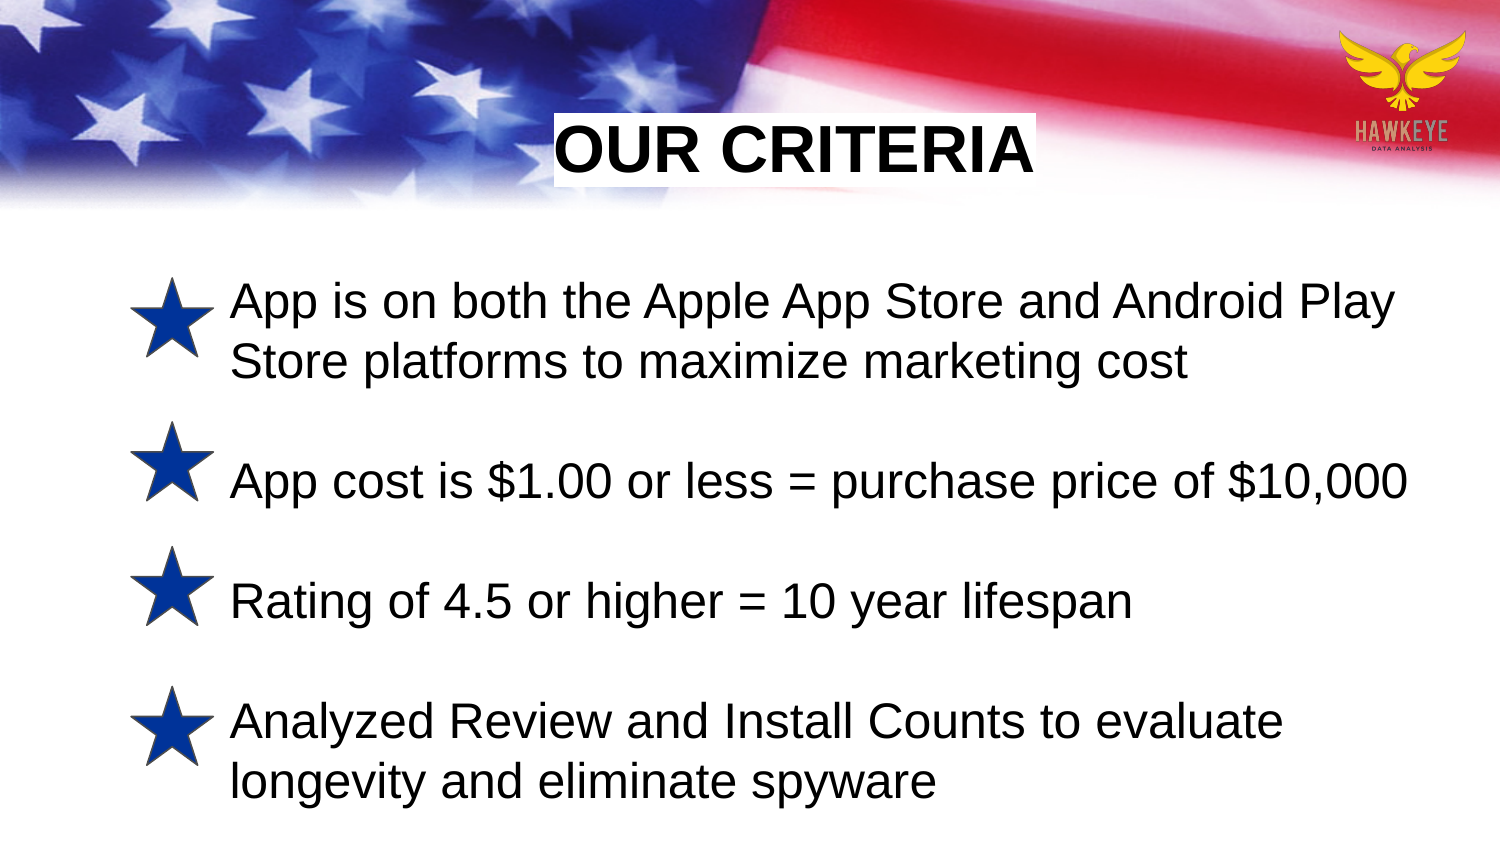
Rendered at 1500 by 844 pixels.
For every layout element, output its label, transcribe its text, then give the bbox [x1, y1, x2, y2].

text_box App is on both the Apple App Store and Android Play Store platforms to maximize marketing cost App cost is $1.00 or less = purchase price of $10,000 Rating of 4.5 or higher = 10 year lifespan Analyzed Review and Install Counts to evaluate longevity and eliminate spyware [139, 253, 1450, 833]
picture [0, 0, 1500, 844]
text_box [131, 277, 214, 357]
text_box [131, 686, 214, 766]
title OUR CRITERIA [256, 73, 1333, 219]
text_box [131, 421, 214, 501]
text_box [131, 546, 214, 626]
